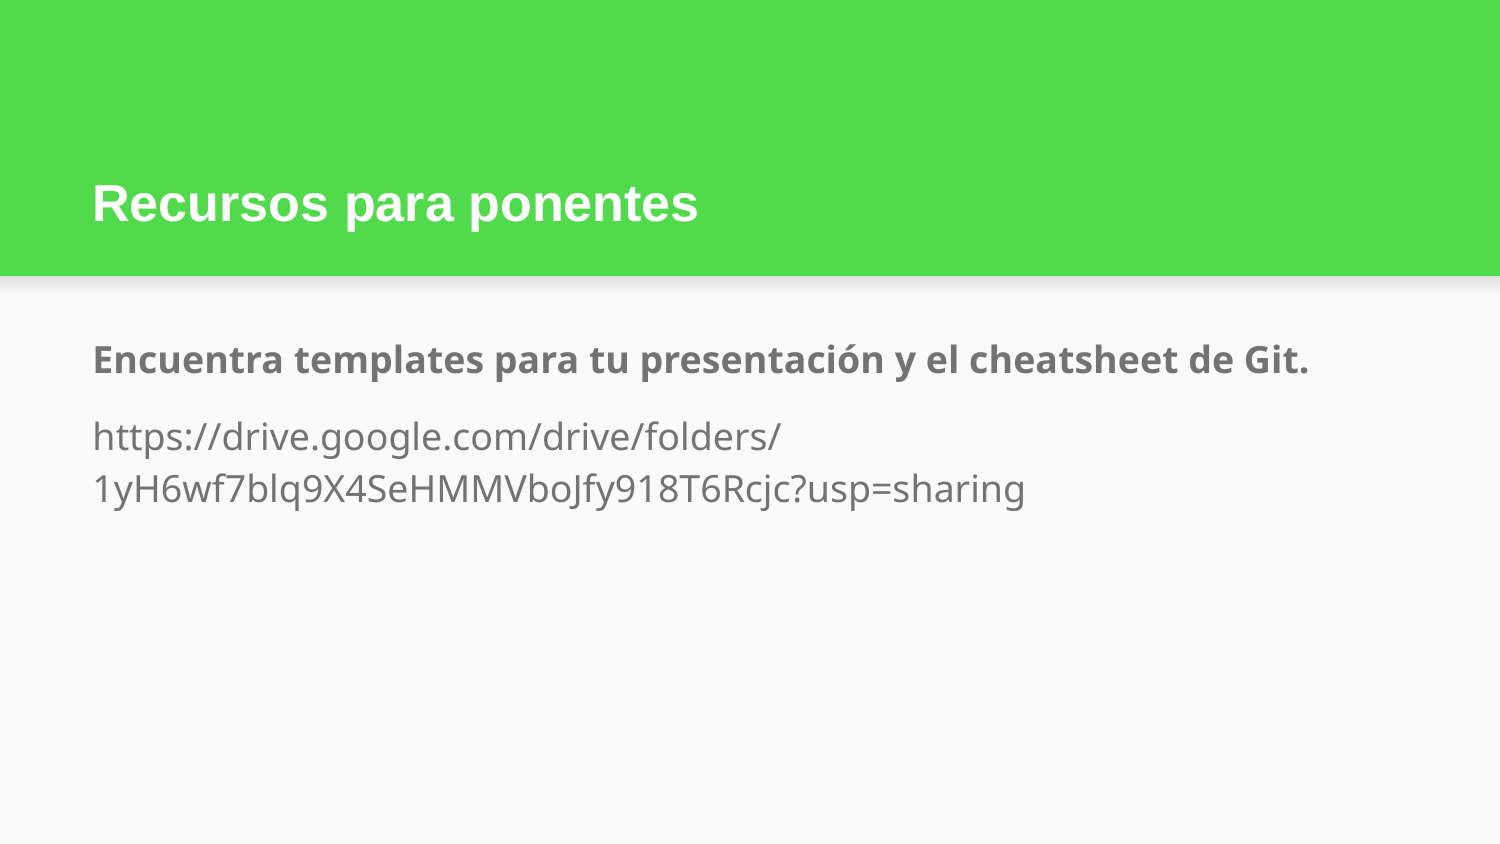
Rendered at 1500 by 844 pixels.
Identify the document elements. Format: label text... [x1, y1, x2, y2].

title Recursos para ponentes [77, 121, 1427, 248]
list Encuentra templates para tu presentación y el cheatsheet de Git. https://drive.google.com/drive/folders/1yH6wf7blq9X4SeHMMVboJfy918T6Rcjc?usp=sharing [77, 314, 1427, 760]
